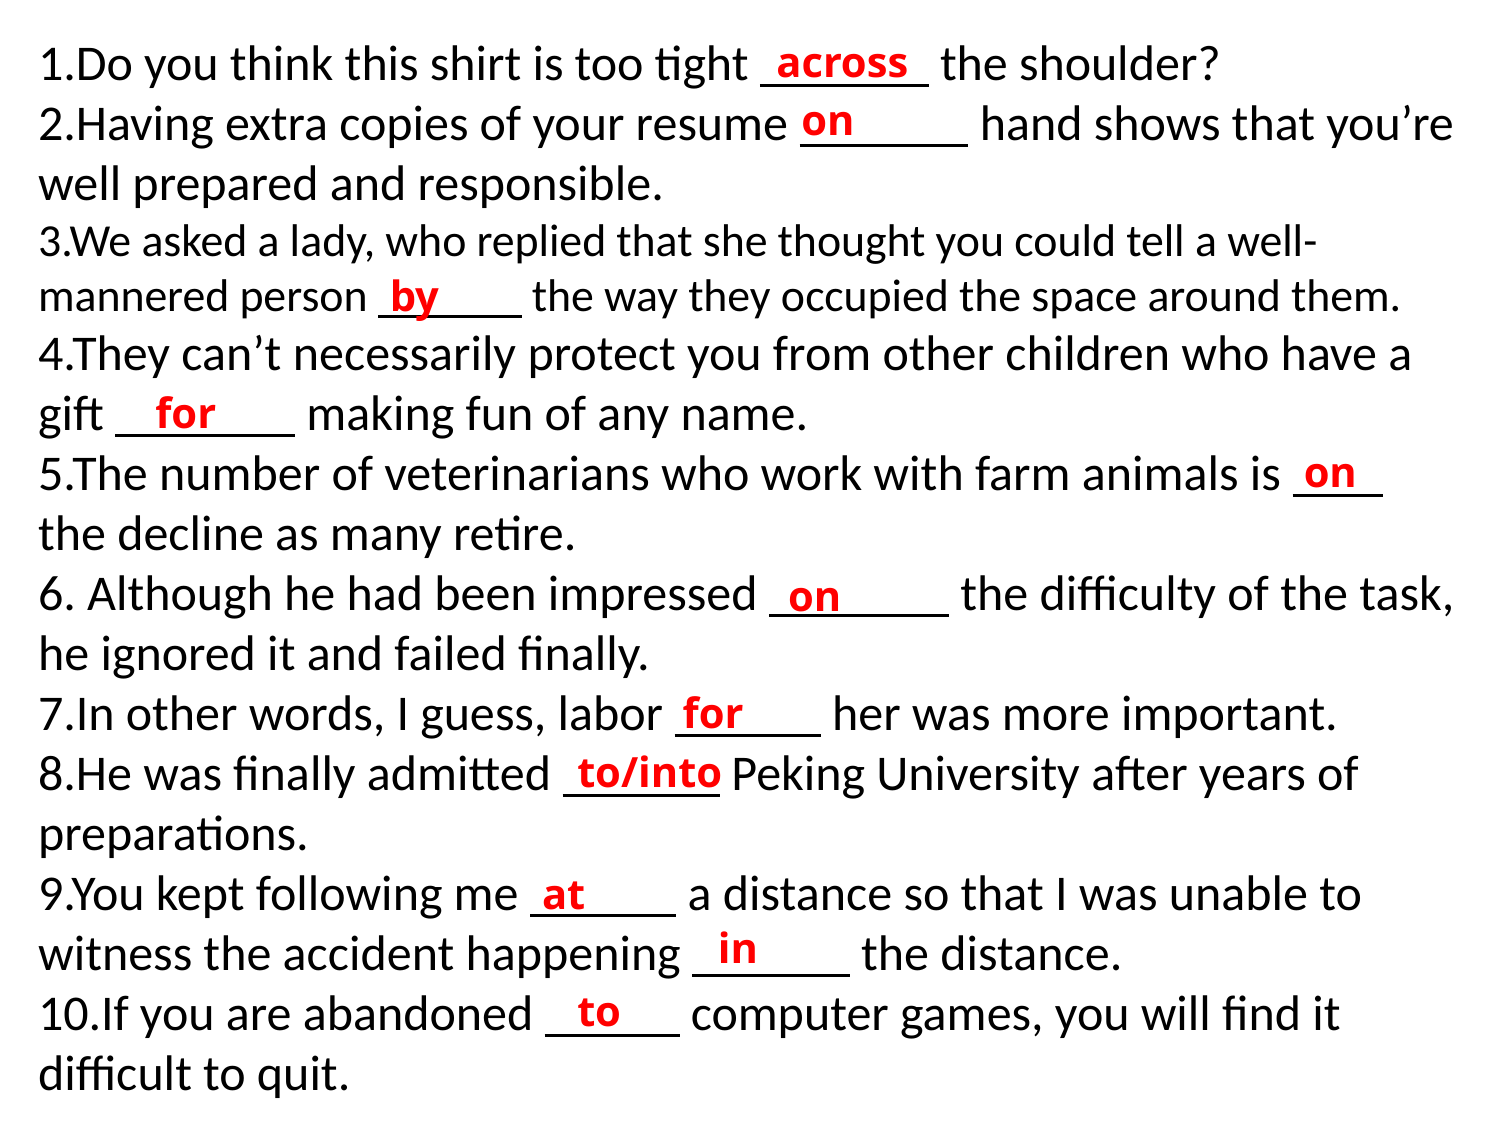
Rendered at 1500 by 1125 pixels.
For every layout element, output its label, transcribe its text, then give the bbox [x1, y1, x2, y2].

text_box on [786, 86, 986, 152]
text_box across [761, 28, 961, 93]
text_box in [703, 914, 903, 979]
text_box to [562, 977, 762, 1043]
text_box by [375, 262, 575, 328]
text_box on [773, 562, 973, 628]
text_box at [527, 860, 727, 925]
text_box for [667, 679, 868, 745]
text_box for [140, 379, 340, 445]
text_box 1.Do you think this shirt is too tight the shoulder? 2.Having extra copies of your resume hand shows that you’re well prepared and responsible. 3.We asked a lady, who replied that she thought you could tell a well-mannered person the way they occupied the space around them. 4.They can’t necessarily protect you from other children who have a gift making fun of any name. 5.The number of veterinarians who work with farm animals is the decline as many retire. 6. Although he had been impressed the difficulty of the task, he ignored it and failed finally. 7.In other words, I guess, labor her was more important. 8.He was finally admitted Peking University after years of preparations. 9.You kept following me a distance so that I was unable to witness the accident happening the distance. 10.If you are abandoned computer games, you will find it difficult to quit. [23, 23, 1477, 1109]
text_box on [1289, 438, 1489, 503]
text_box to/into [562, 738, 762, 804]
